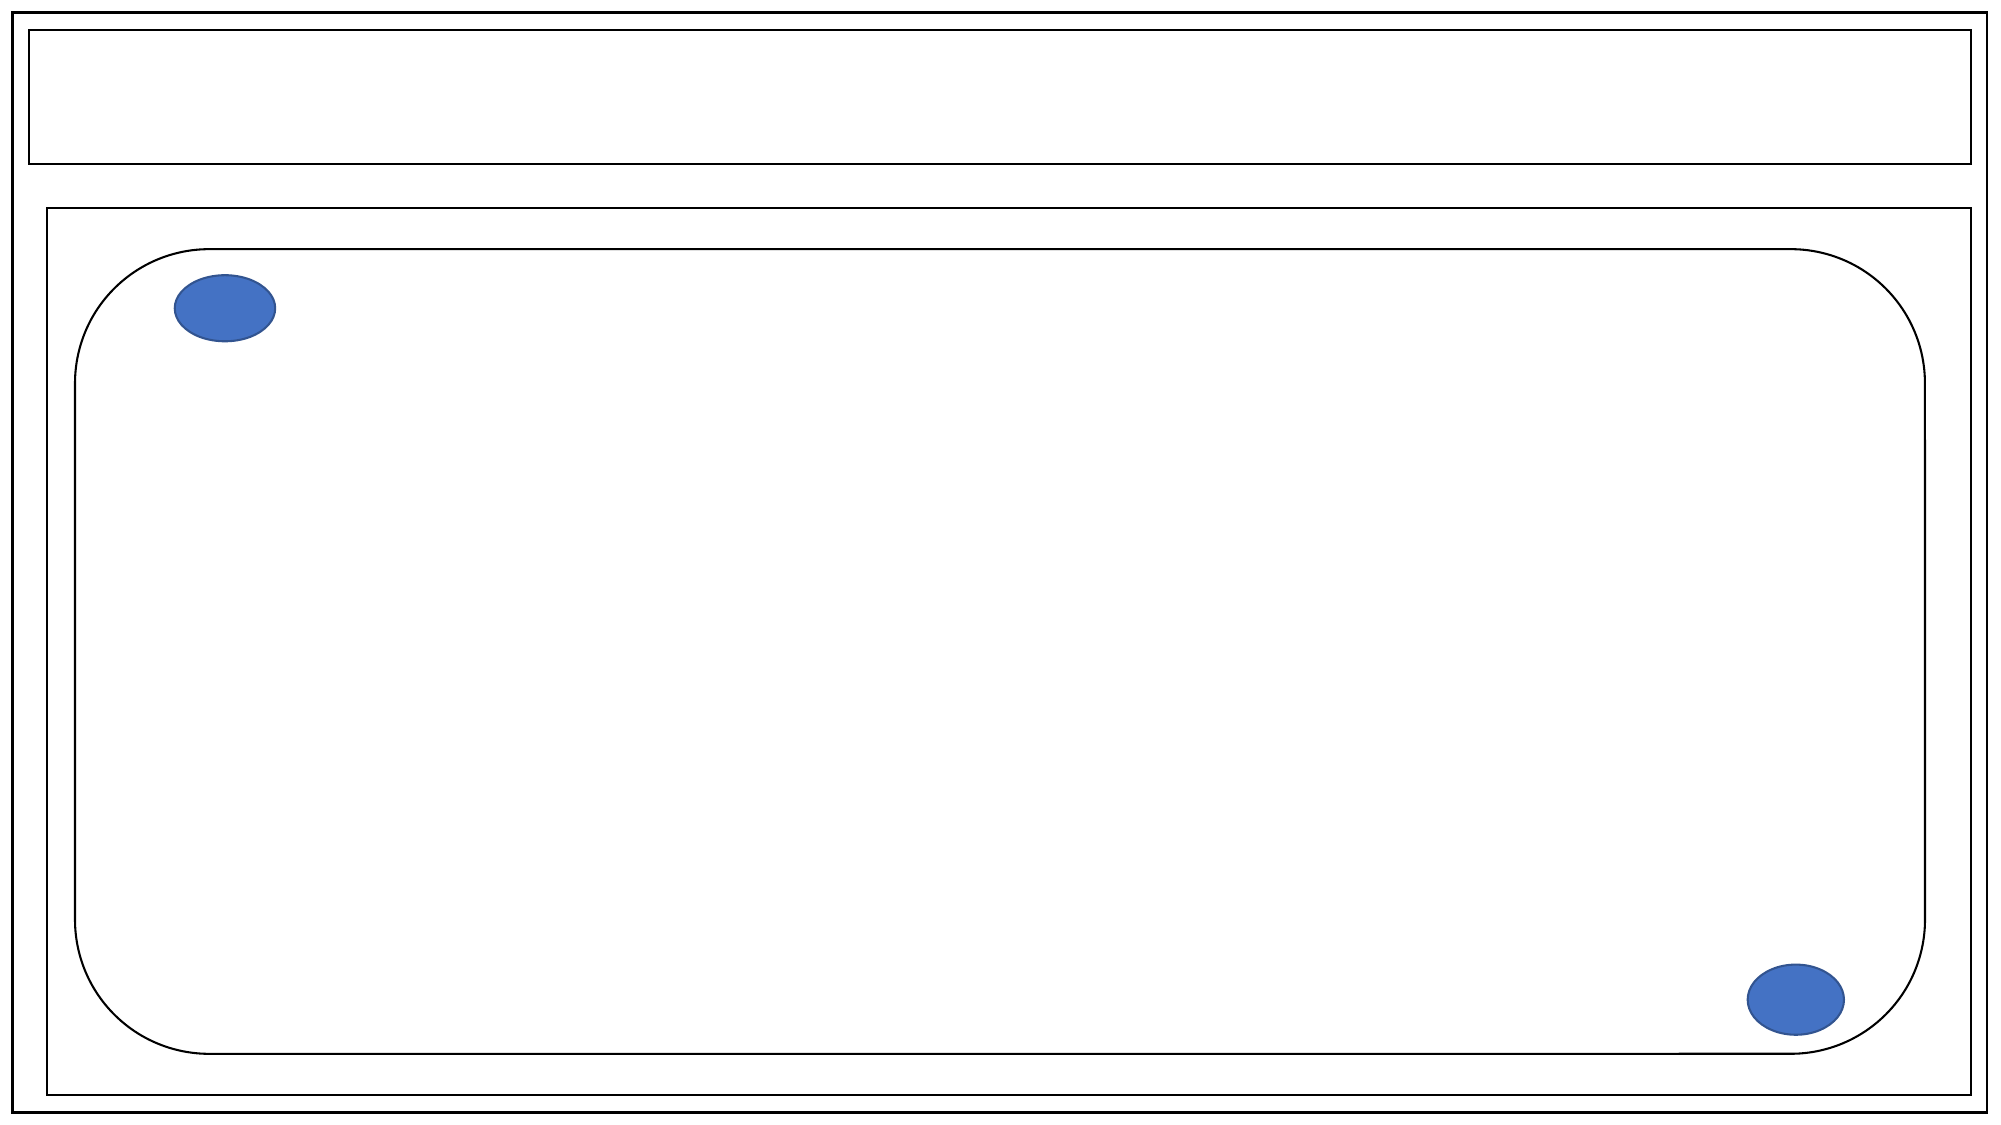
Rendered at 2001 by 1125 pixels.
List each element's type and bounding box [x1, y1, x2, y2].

text_box [46, 207, 1972, 1096]
text_box [173, 274, 277, 343]
text_box [73, 248, 1927, 1055]
text_box [28, 29, 1972, 165]
text_box [11, 11, 1988, 1114]
text_box [1746, 963, 1846, 1036]
